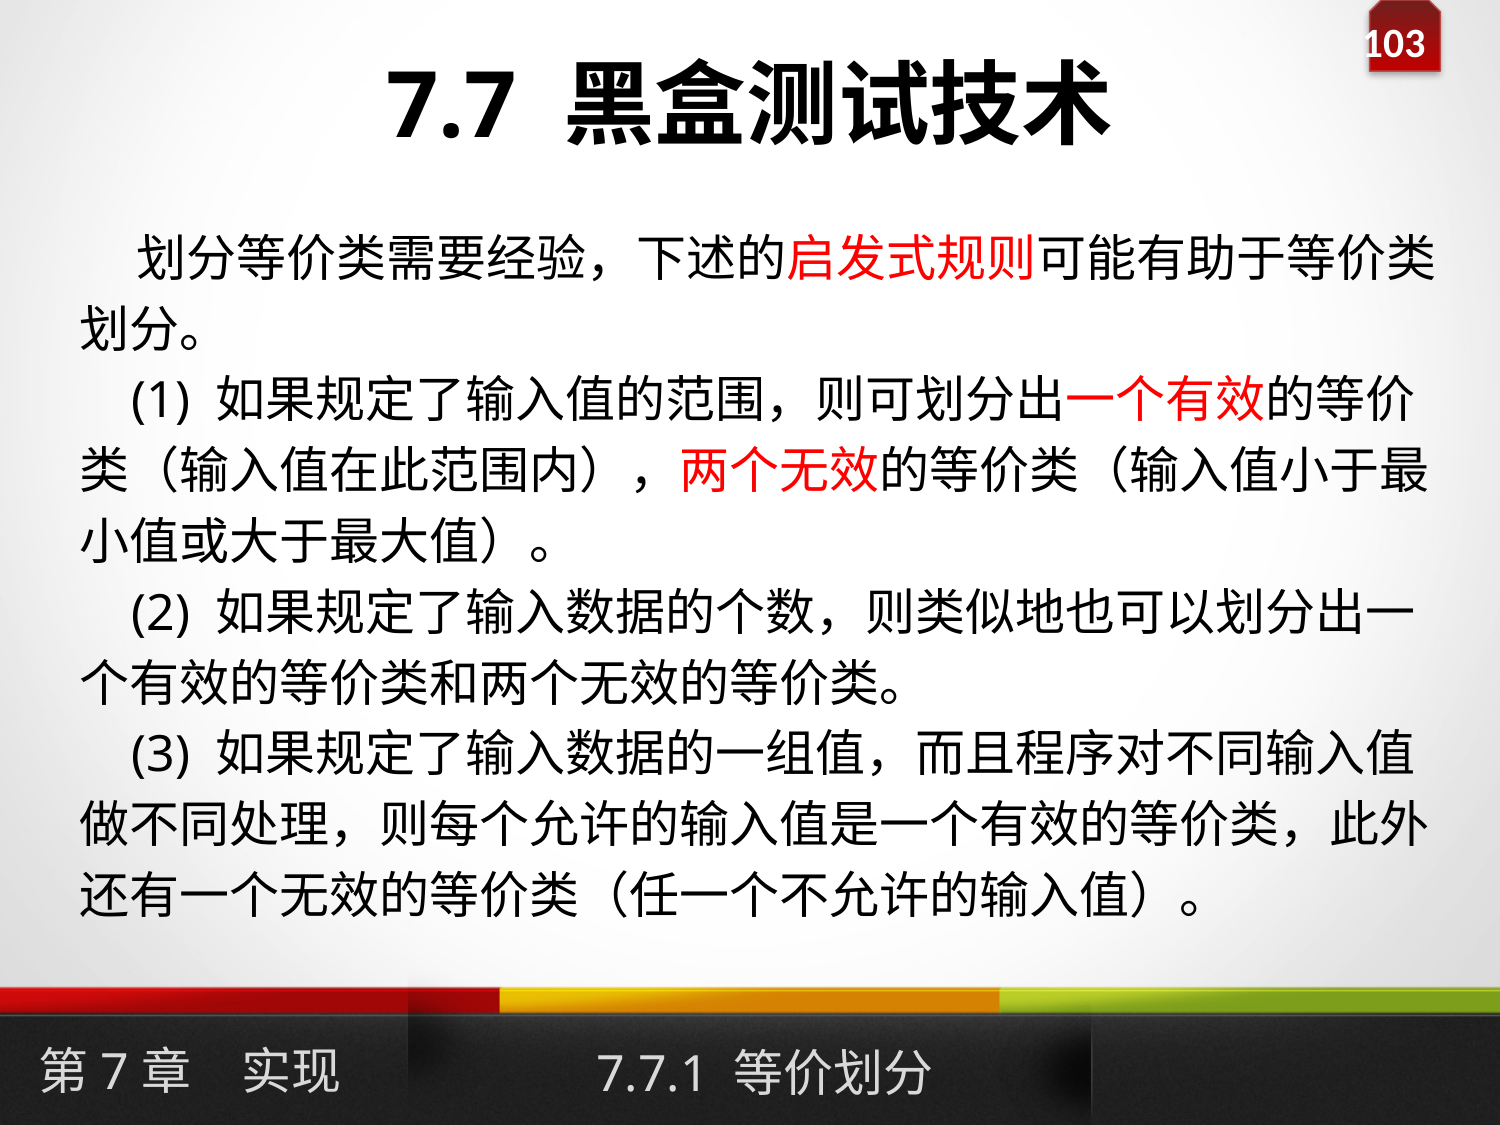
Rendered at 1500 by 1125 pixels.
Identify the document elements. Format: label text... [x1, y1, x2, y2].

title 7.7 黑盒测试技术 [74, 6, 1426, 195]
text_box 第7章 实现 [0, 1032, 380, 1108]
picture [0, 0, 1500, 1125]
text_box 划分等价类需要经验，下述的启发式规则可能有助于等价类划分。 (1) 如果规定了输入值的范围，则可划分出一个有效的等价类（输入值在此范围内），两个无效的等价类（输入值小于最小值或大于最大值）。 (2) 如果规定了输入数据的个数，则类似地也可以划分出一个有效的等价类和两个无效的等价类。 (3) 如果规定了输入数据的一组值，而且程序对不同输入值做不同处理，则每个允许的输入值是一个有效的等价类，此外还有一个无效的等价类（任一个不允许的输入值）。 [64, 207, 1464, 931]
text_box 7.7.1 等价划分 [458, 1032, 1073, 1111]
